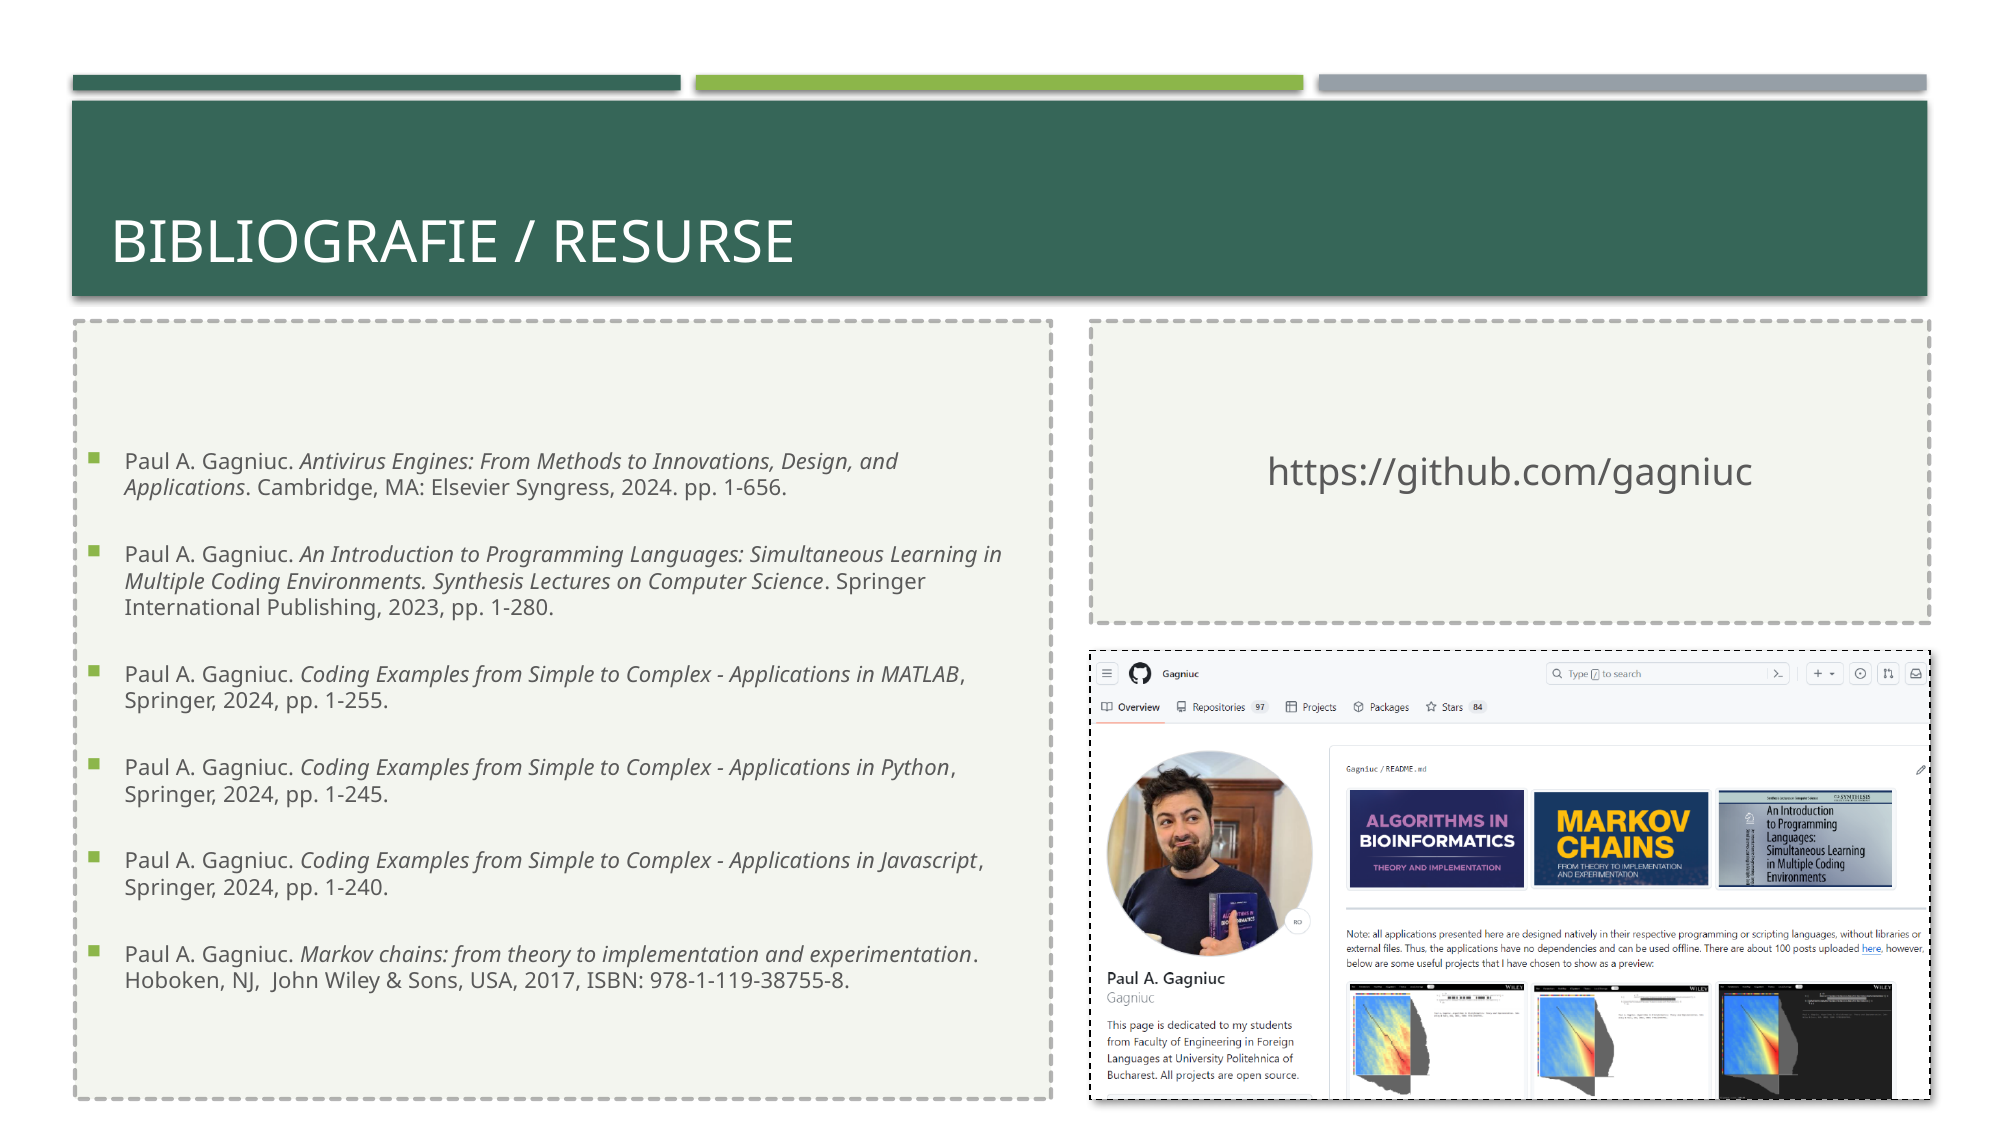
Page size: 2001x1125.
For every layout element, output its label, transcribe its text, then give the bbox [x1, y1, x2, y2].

list Paul A. Gagniuc. Antivirus Engines: From Methods to Innovations, Design, and Applications. Cambridge, MA: Elsevier Syngress, 2024. pp. 1-656. Paul A. Gagniuc. An Introduction to Programming Languages: Simultaneous Learning in Multiple Coding Environments. Synthesis Lectures on Computer Science. Springer International Publishing, 2023, pp. 1-280. Paul A. Gagniuc. Coding Examples from Simple to Complex - Applications in MATLAB, Springer, 2024, pp. 1-255. Paul A. Gagniuc. Coding Examples from Simple to Complex - Applications in Python, Springer, 2024, pp. 1-245. Paul A. Gagniuc. Coding Examples from Simple to Complex - Applications in Javascript, Springer, 2024, pp. 1-240. Paul A. Gagniuc. Markov chains: from theory to implementation and experimentation. Hoboken, NJ, John Wiley & Sons, USA, 2017, ISBN: 978-1-119-38755-8. [71, 424, 1028, 1029]
text_box [73, 319, 1053, 1101]
title Bibliografie / resurse [95, 115, 1905, 282]
text_box [1089, 319, 1931, 625]
text_box https://github.com/gagniuc [1252, 440, 1768, 501]
picture [1090, 650, 1930, 1100]
